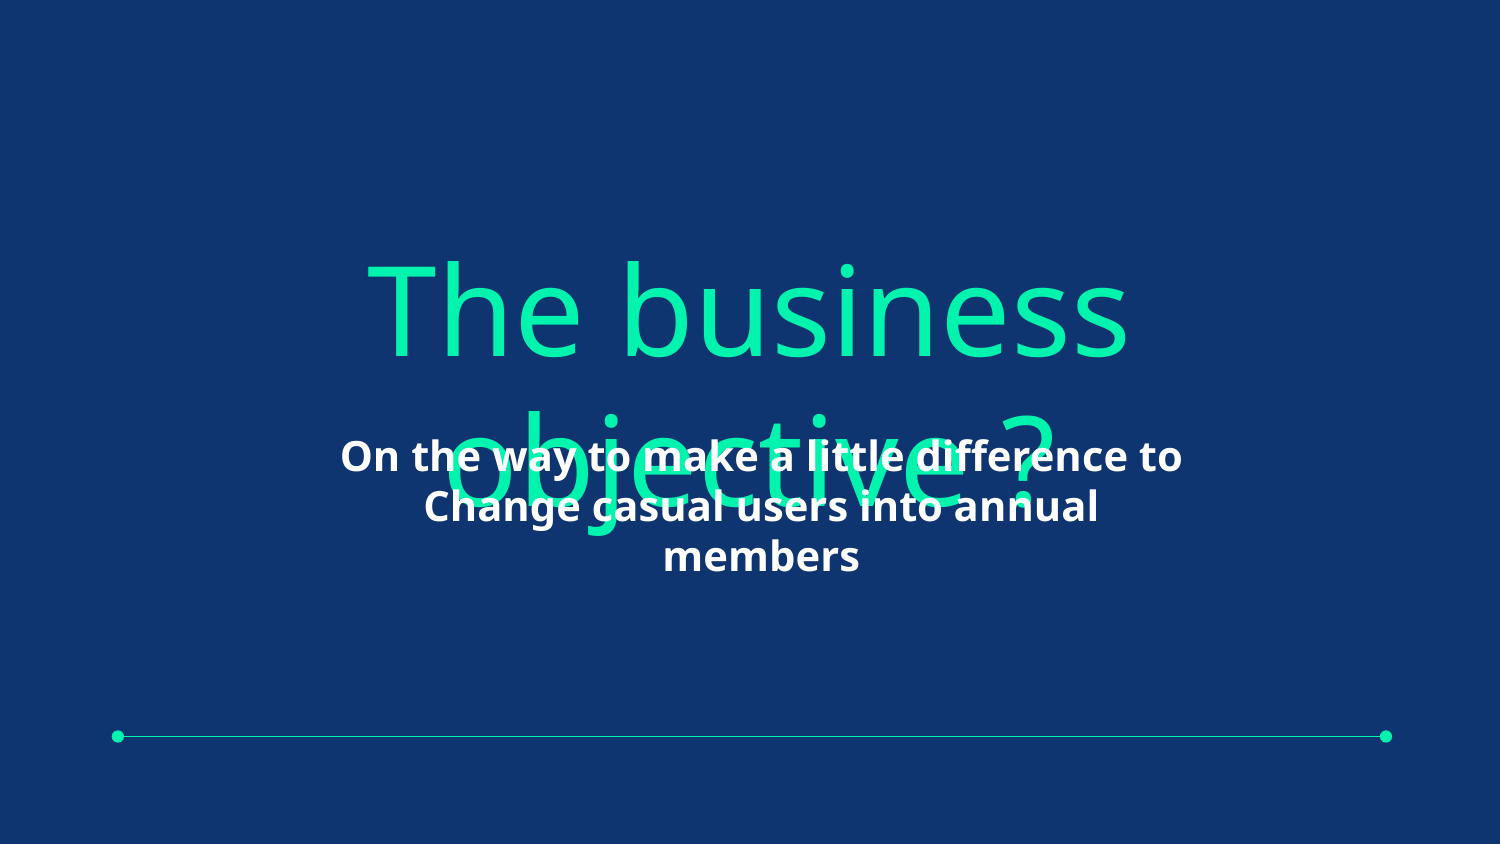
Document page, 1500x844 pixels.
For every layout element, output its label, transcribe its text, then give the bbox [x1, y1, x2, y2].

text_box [117, 735, 1387, 766]
title The business objective ? [117, 231, 1382, 312]
text_box On the way to make a little difference to Change casual users into annual members [286, 421, 1214, 587]
